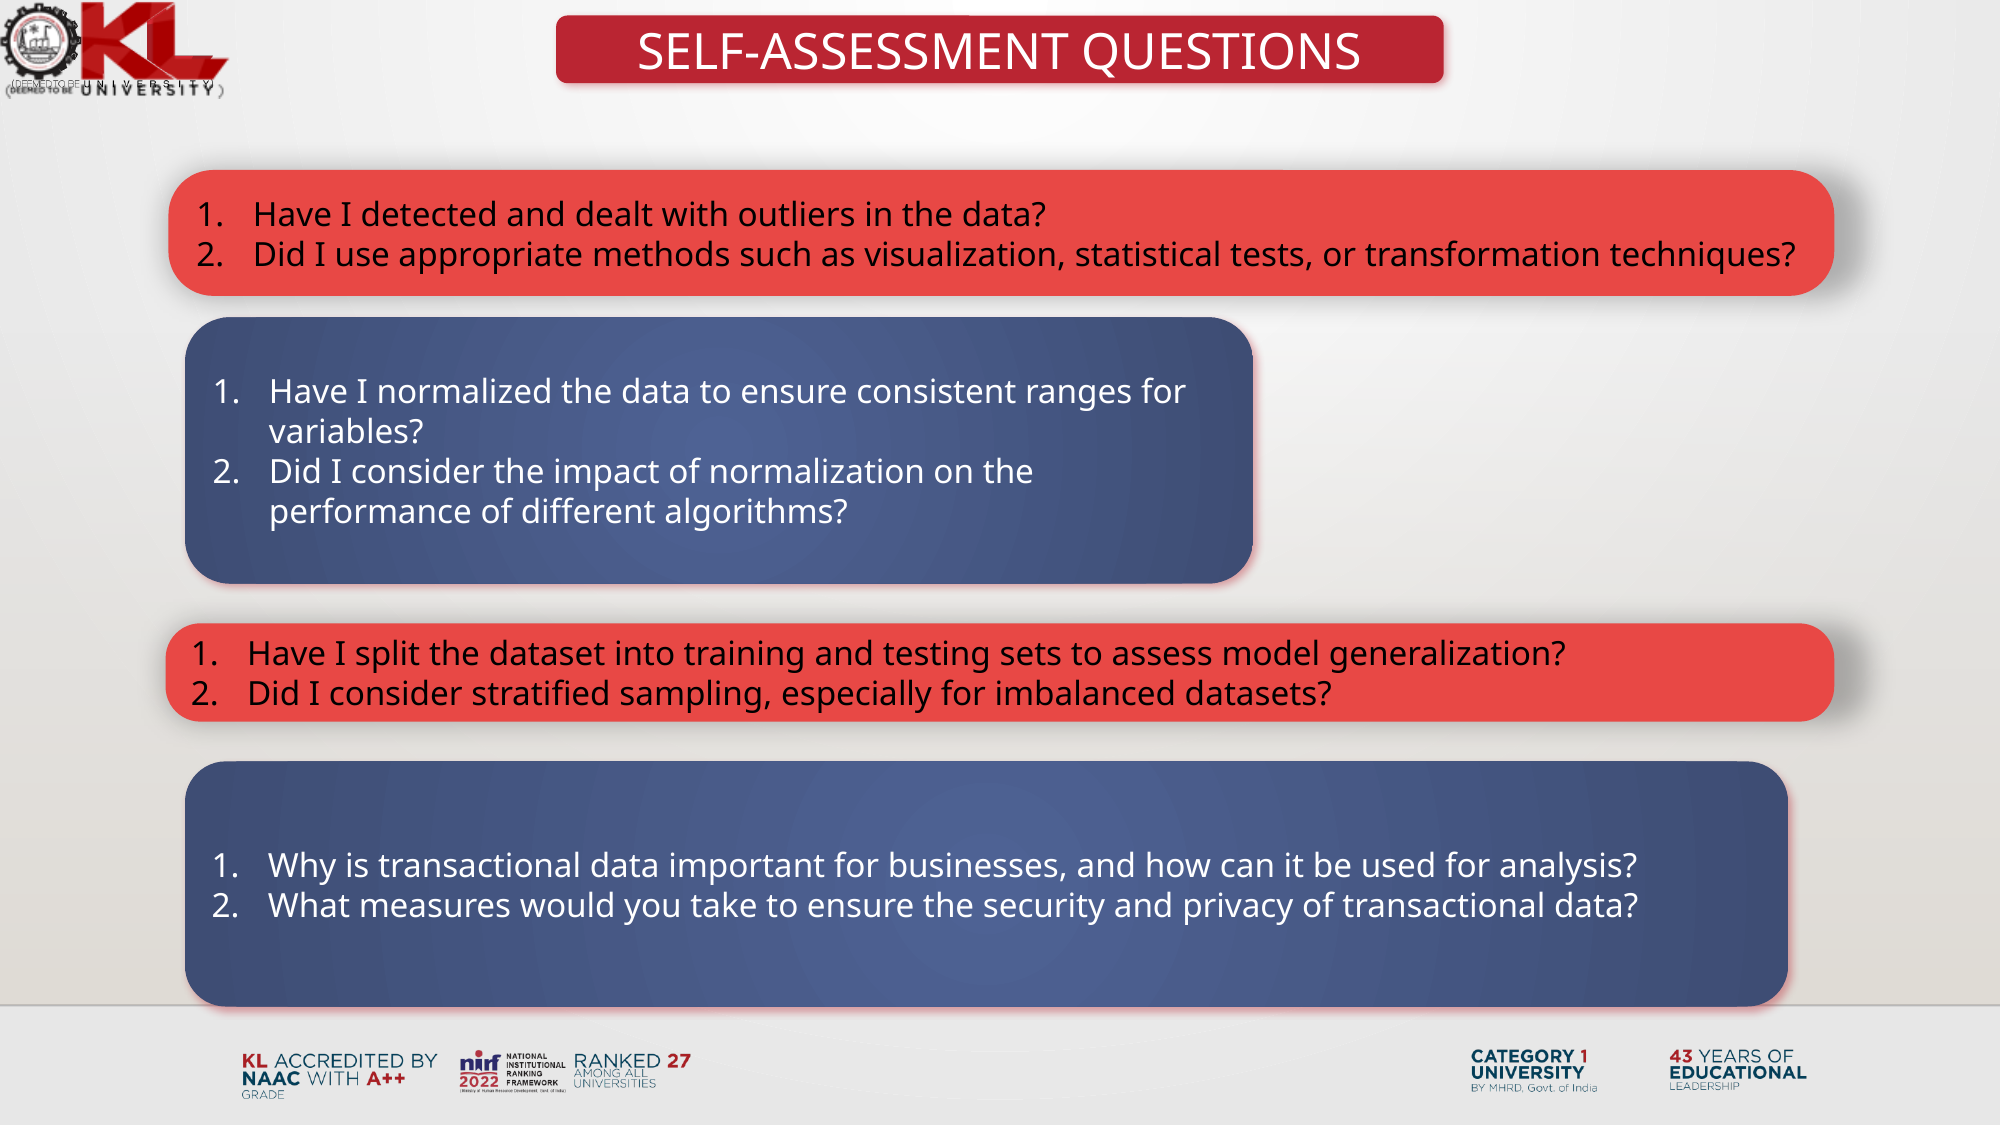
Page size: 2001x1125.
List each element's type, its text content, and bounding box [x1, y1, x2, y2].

text_box Why is transactional data important for businesses, and how can it be used for analysis? What measures would you take to ensure the security and privacy of transactional data? [183, 760, 1790, 1008]
picture [238, 1045, 716, 1103]
text_box Have I normalized the data to ensure consistent ranges for variables? Did I consider the impact of normalization on the performance of different algorithms? [183, 316, 1255, 585]
text_box Have I detected and dealt with outliers in the data? Did I use appropriate methods such as visualization, statistical tests, or transformation techniques? [168, 169, 1835, 296]
text_box Have I split the dataset into training and testing sets to assess model generalization? Did I consider stratified sampling, especially for imbalanced datasets? [165, 623, 1835, 722]
picture [1447, 1045, 1814, 1101]
text_box SELF-ASSESSMENT QUESTIONS [555, 14, 1445, 85]
picture [0, 0, 327, 99]
